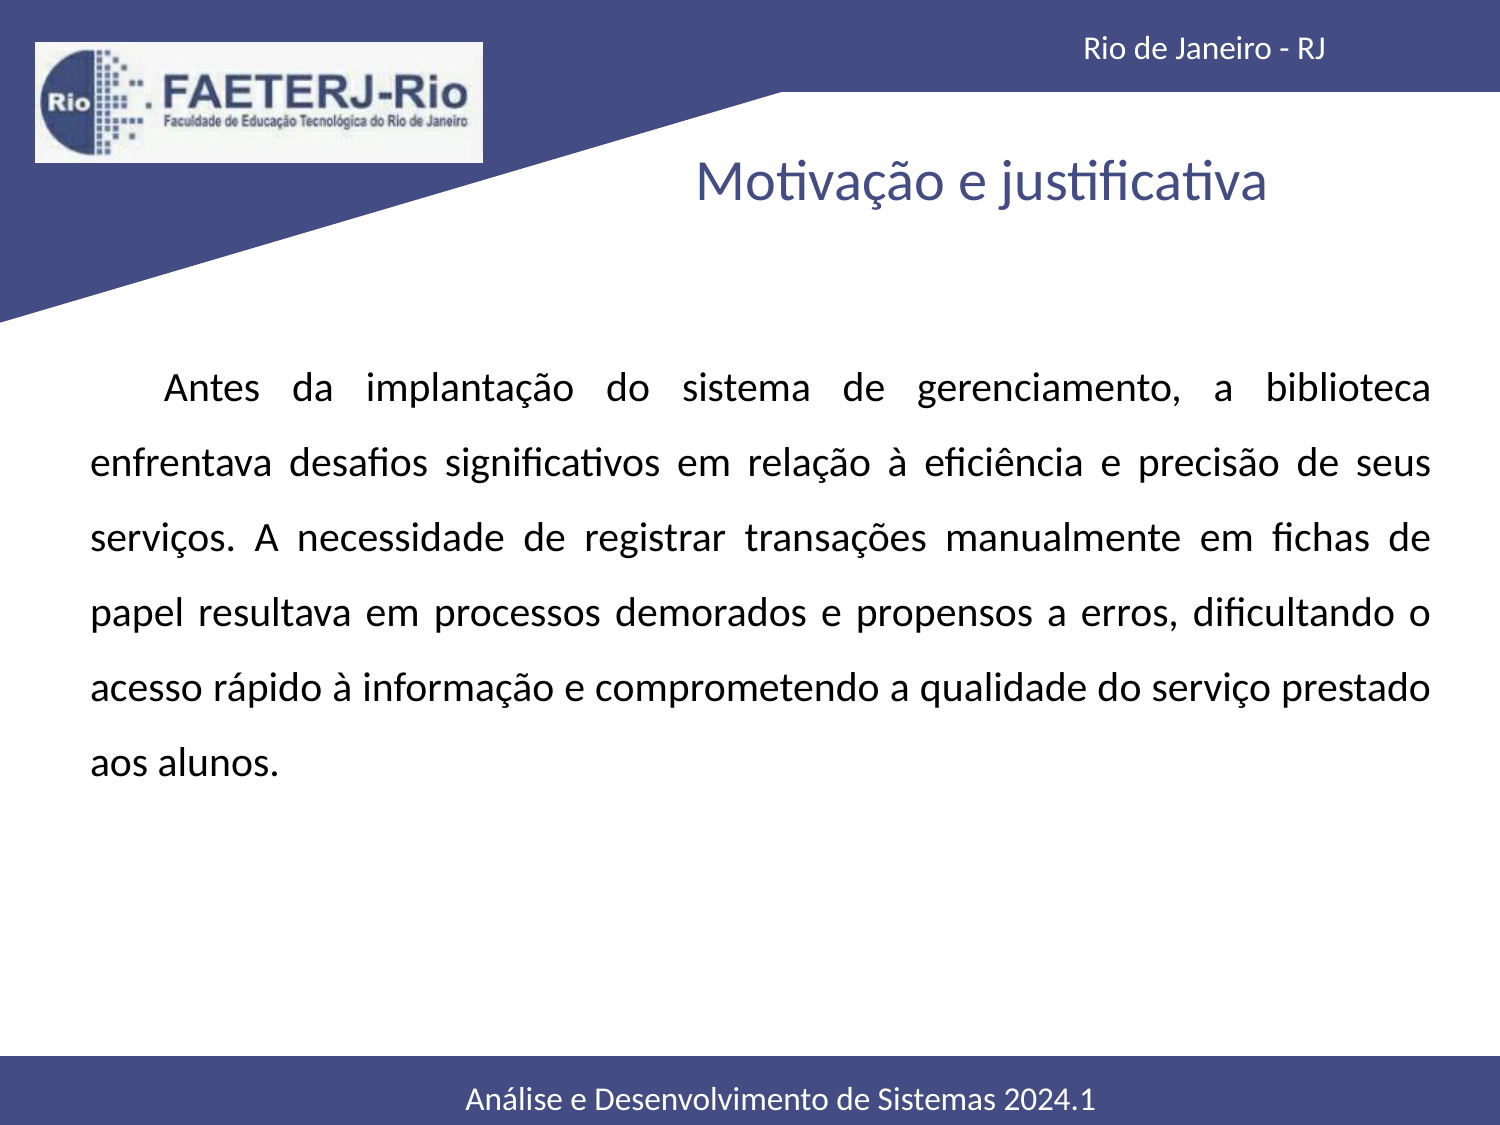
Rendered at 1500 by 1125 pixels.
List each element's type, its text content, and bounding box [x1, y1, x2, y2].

text_box Antes da implantação do sistema de gerenciamento, a biblioteca enfrentava desafios significativos em relação à eficiência e precisão de seus serviços. A necessidade de registrar transações manualmente em fichas de papel resultava em processos demorados e propensos a erros, dificultando o acesso rápido à informação e comprometendo a qualidade do serviço prestado aos alunos. [0, 329, 1447, 793]
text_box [0, 1058, 1500, 1125]
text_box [0, 0, 1500, 321]
picture [35, 42, 483, 163]
